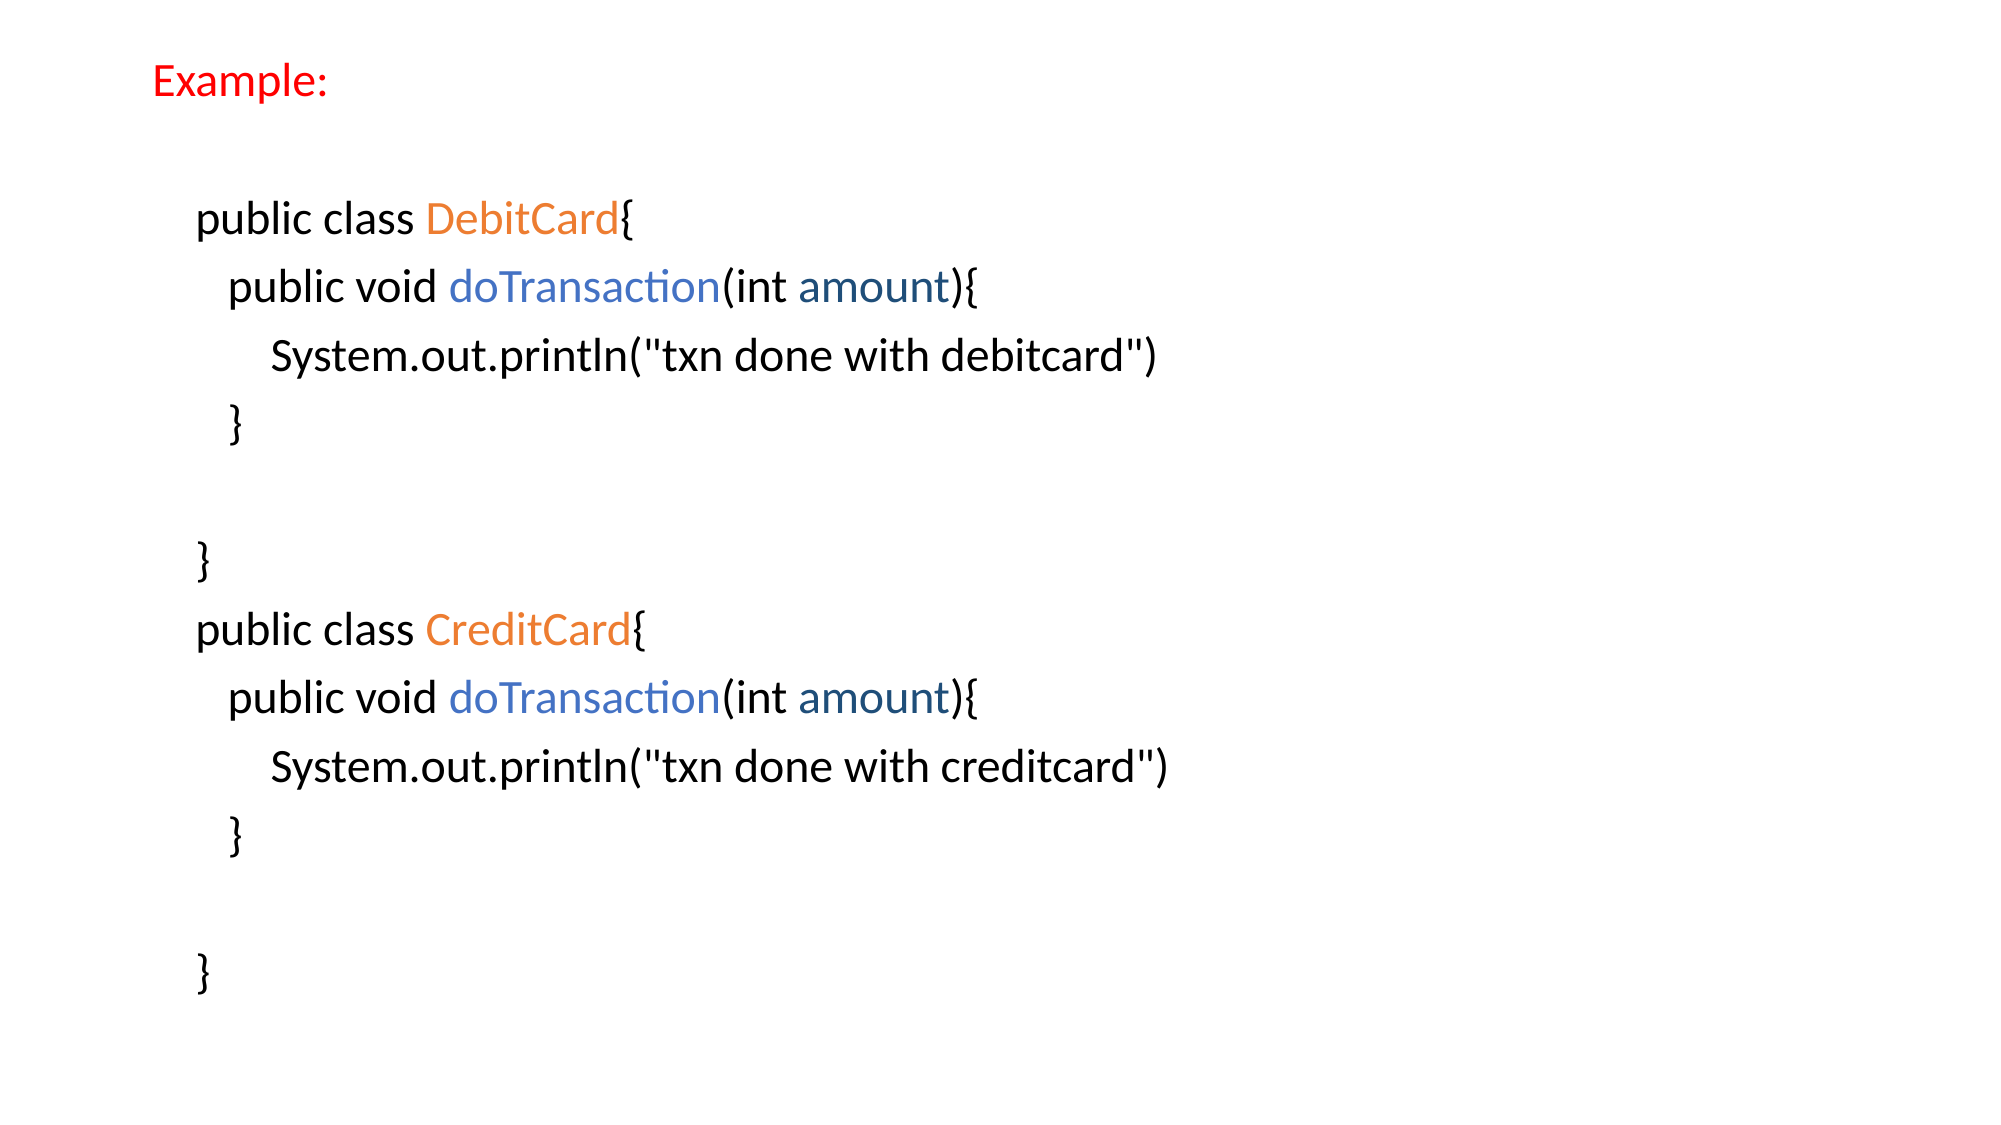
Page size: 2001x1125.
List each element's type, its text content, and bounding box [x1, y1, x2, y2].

list Example: public class DebitCard{ public void doTransaction(int amount){ System.out.println("txn done with debitcard") } } public class CreditCard{ public void doTransaction(int amount){ System.out.println("txn done with creditcard") } } [137, 48, 1863, 1014]
